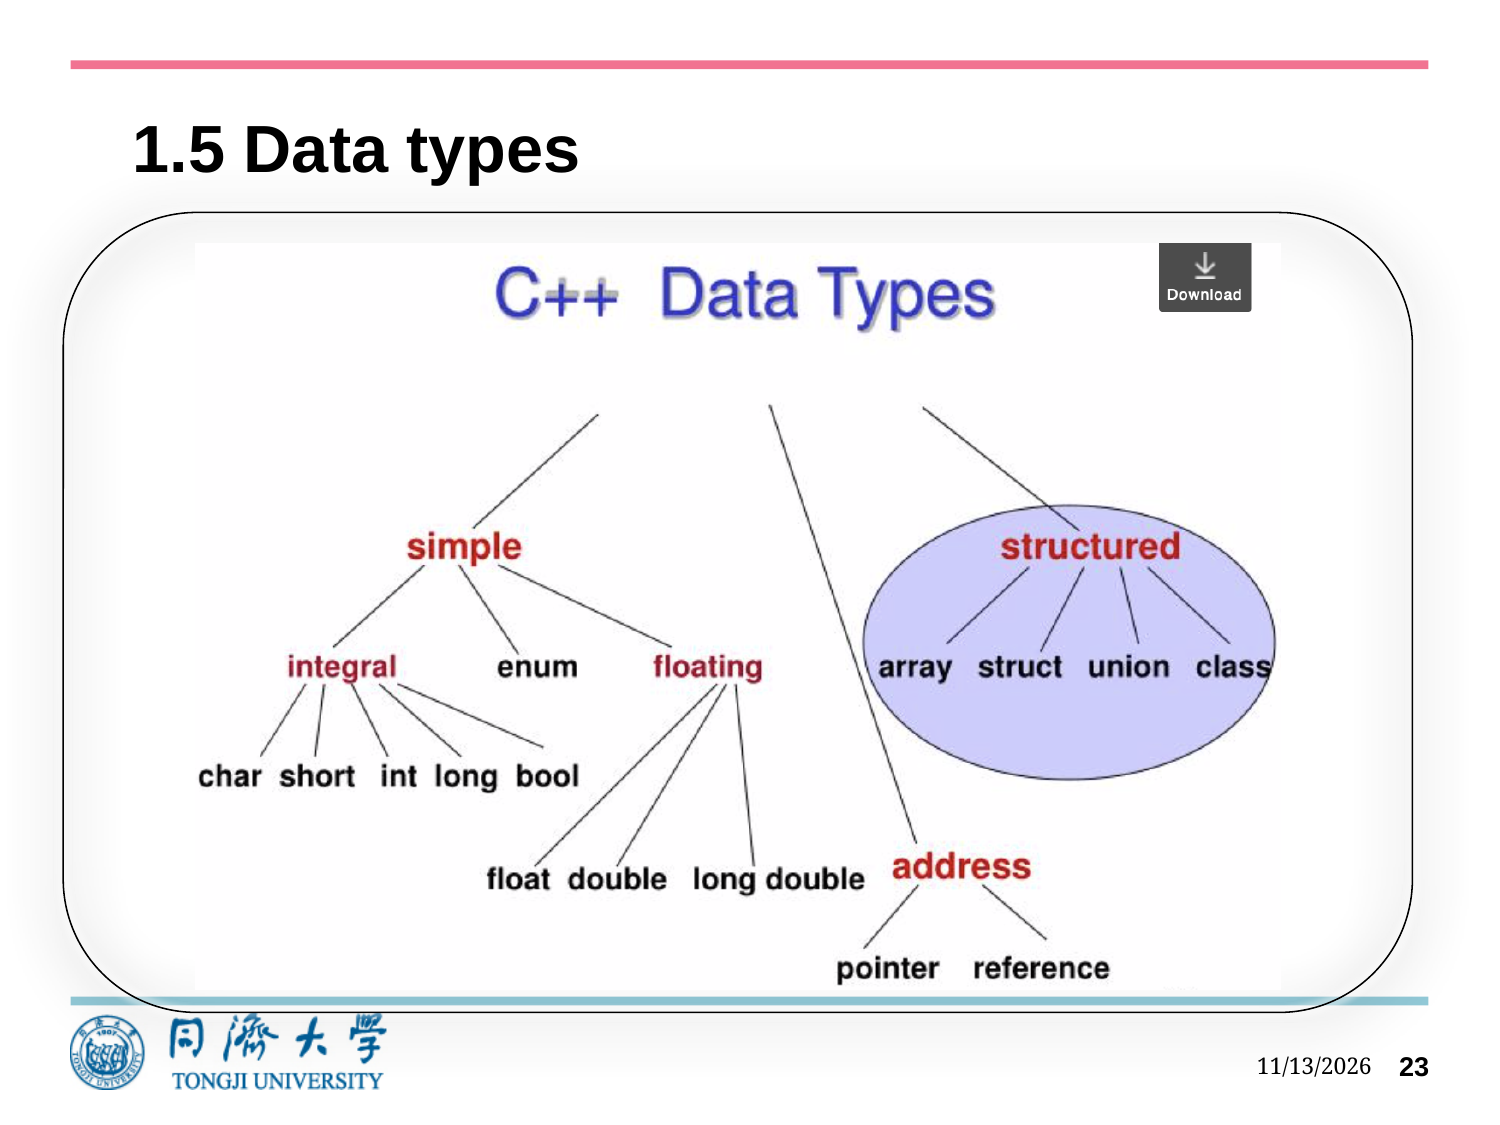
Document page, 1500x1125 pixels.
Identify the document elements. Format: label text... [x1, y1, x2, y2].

slide_number 23 [1370, 1046, 1430, 1088]
picture [194, 243, 1281, 991]
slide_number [1228, 1046, 1370, 1088]
picture [70, 1012, 388, 1090]
title 1.5 Data types [117, 107, 1430, 264]
text_box [63, 212, 1413, 1013]
